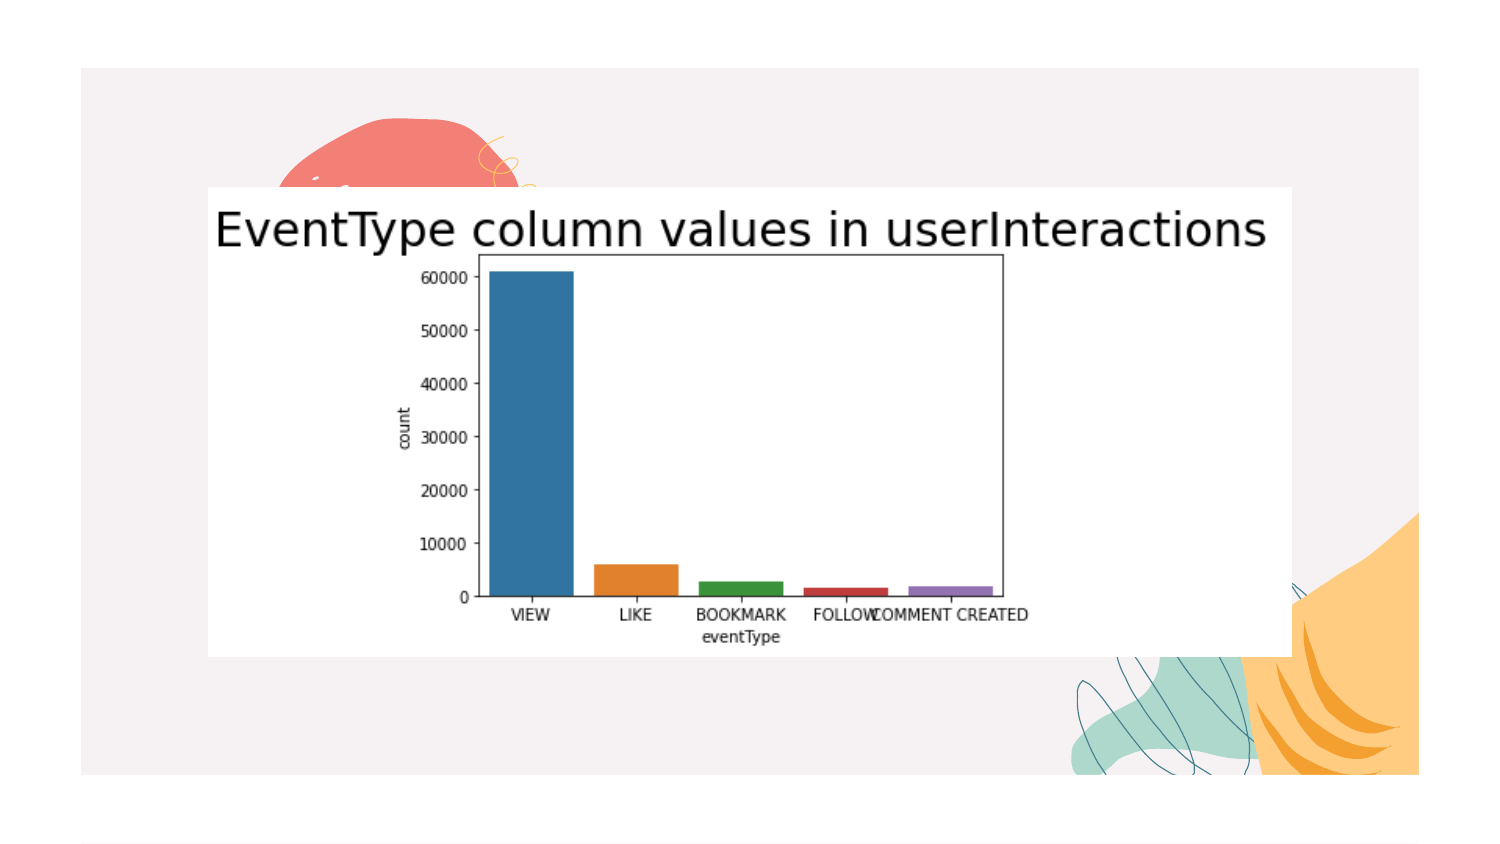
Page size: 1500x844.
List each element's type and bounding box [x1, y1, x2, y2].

picture [208, 187, 1292, 657]
